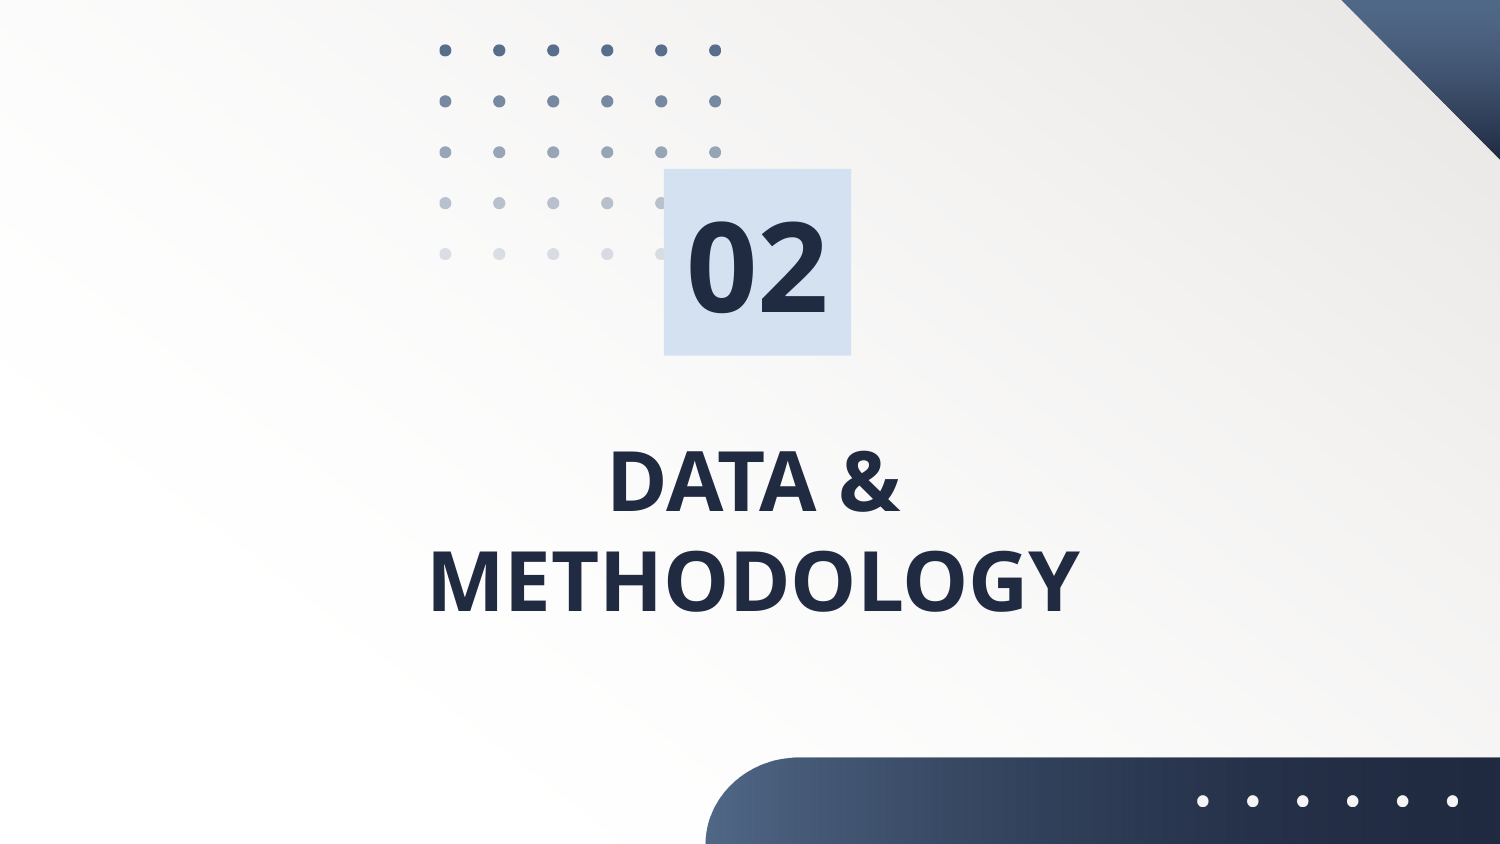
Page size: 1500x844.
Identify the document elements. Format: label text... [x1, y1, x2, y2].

title 02 [663, 168, 852, 356]
title DATA & METHODOLOGY [394, 413, 1114, 642]
picture [706, 758, 1500, 844]
picture [0, 0, 1500, 844]
